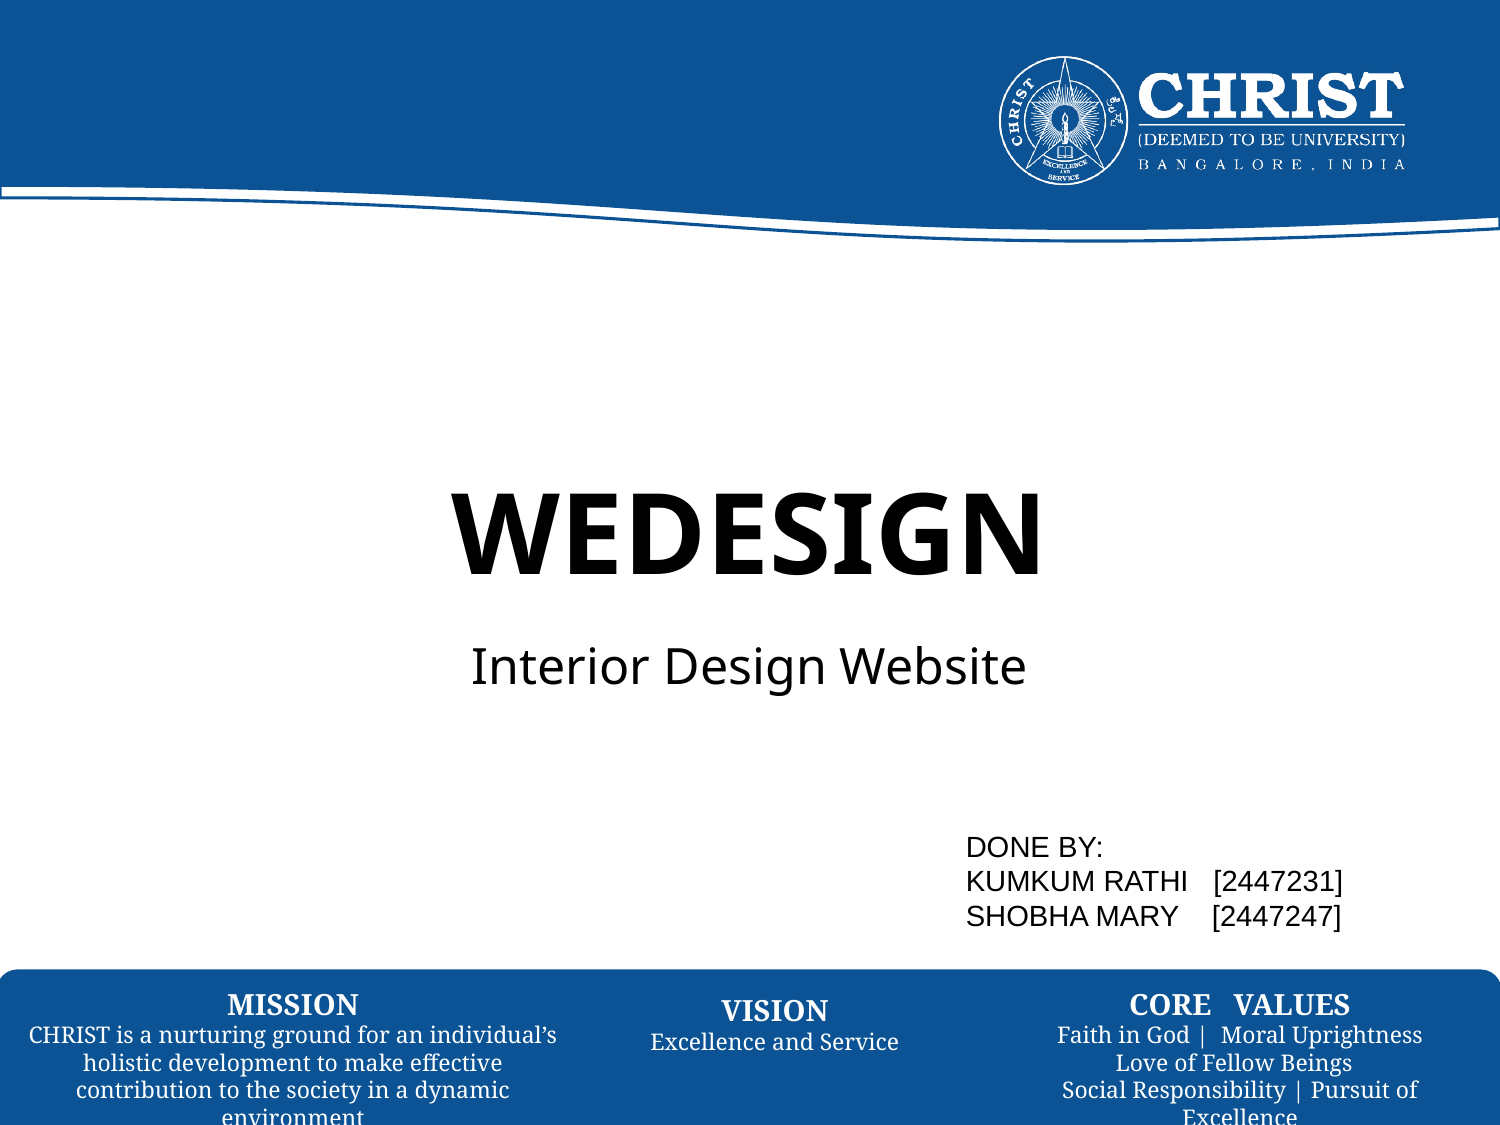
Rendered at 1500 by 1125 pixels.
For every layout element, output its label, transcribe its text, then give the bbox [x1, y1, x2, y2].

subtitle Interior Design Website [51, 619, 1449, 794]
picture [975, 38, 1429, 203]
title WEDESIGN [51, 330, 1449, 612]
text_box DONE BY: KUMKUM RATHI [2447231] SHOBHA MARY [2447247] [951, 820, 1434, 941]
